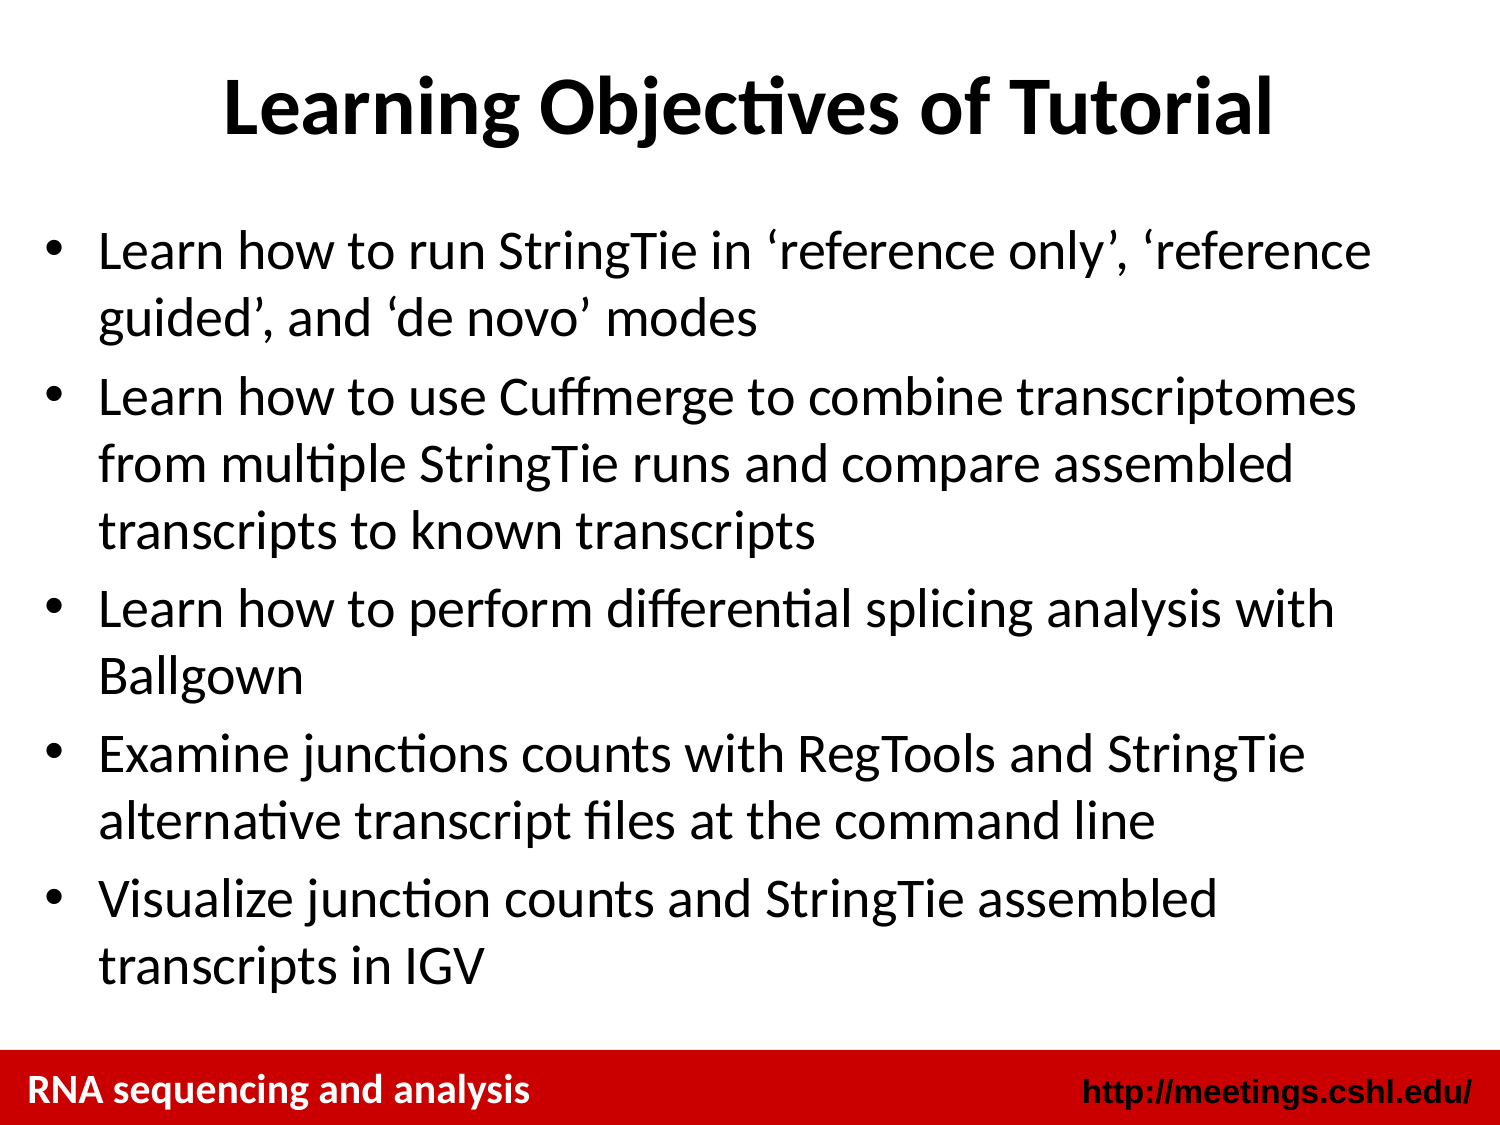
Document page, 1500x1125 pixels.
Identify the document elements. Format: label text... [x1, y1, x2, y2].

title Learning Objectives of Tutorial [24, 7, 1475, 195]
list Learn how to run StringTie in ‘reference only’, ‘reference guided’, and ‘de novo’ modes Learn how to use Cuffmerge to combine transcriptomes from multiple StringTie runs and compare assembled transcripts to known transcripts Learn how to perform differential splicing analysis with Ballgown Examine junctions counts with RegTools and StringTie alternative transcript files at the command line Visualize junction counts and StringTie assembled transcripts in IGV [29, 206, 1480, 1012]
